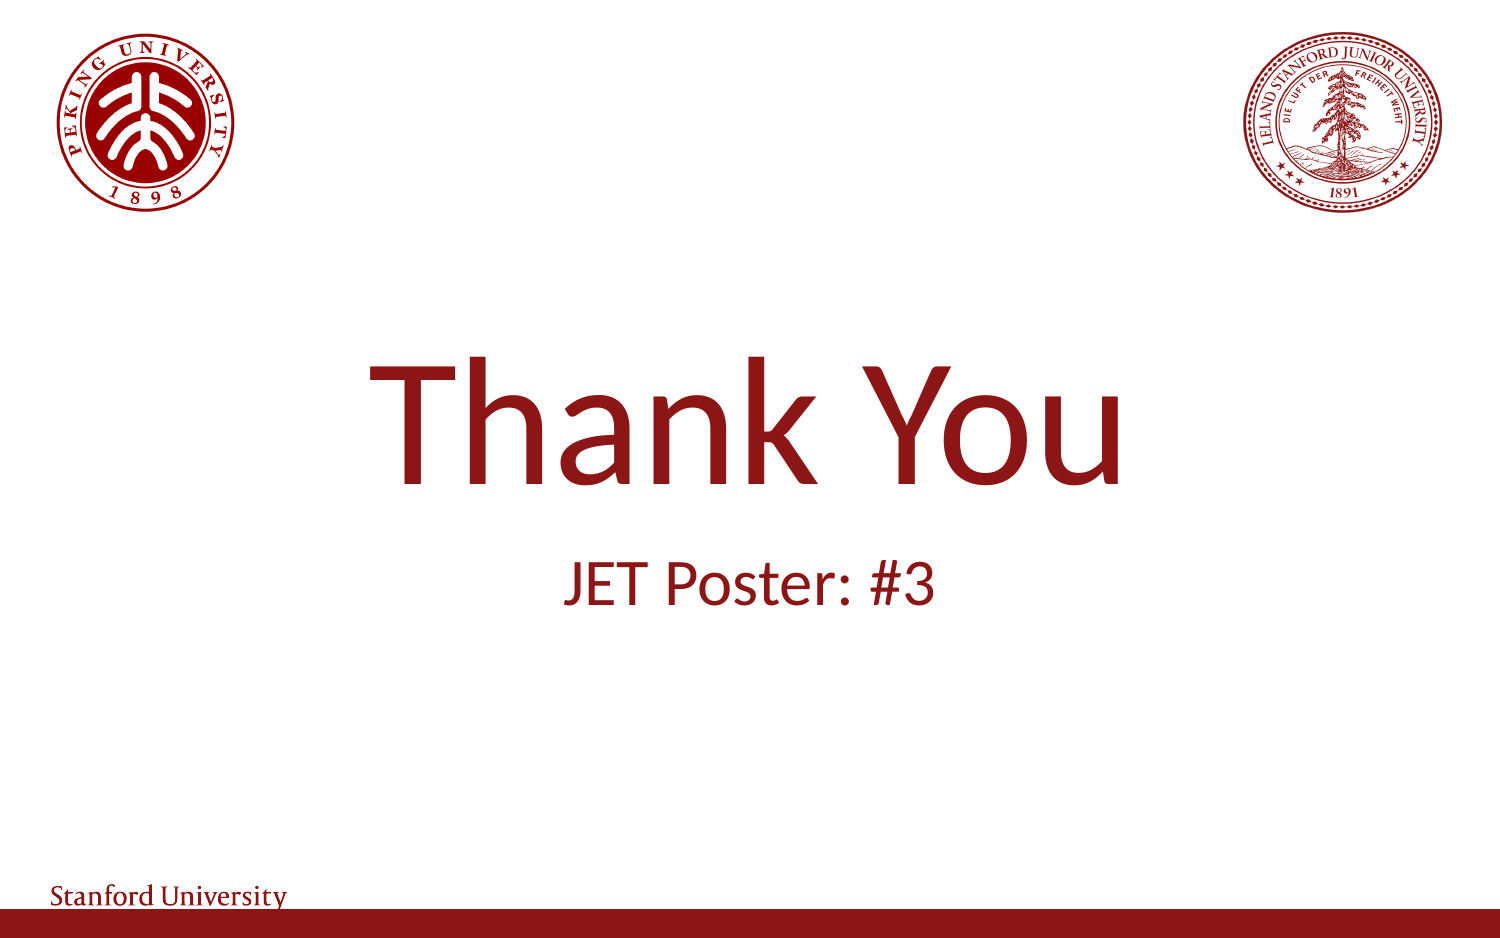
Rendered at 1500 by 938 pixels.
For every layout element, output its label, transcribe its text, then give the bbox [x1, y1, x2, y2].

picture [52, 31, 236, 215]
picture [1240, 31, 1448, 215]
picture [37, 870, 301, 910]
text_box [0, 910, 1500, 938]
text_box JET Poster: #3 [548, 530, 952, 626]
text_box Thank You [353, 293, 1147, 529]
